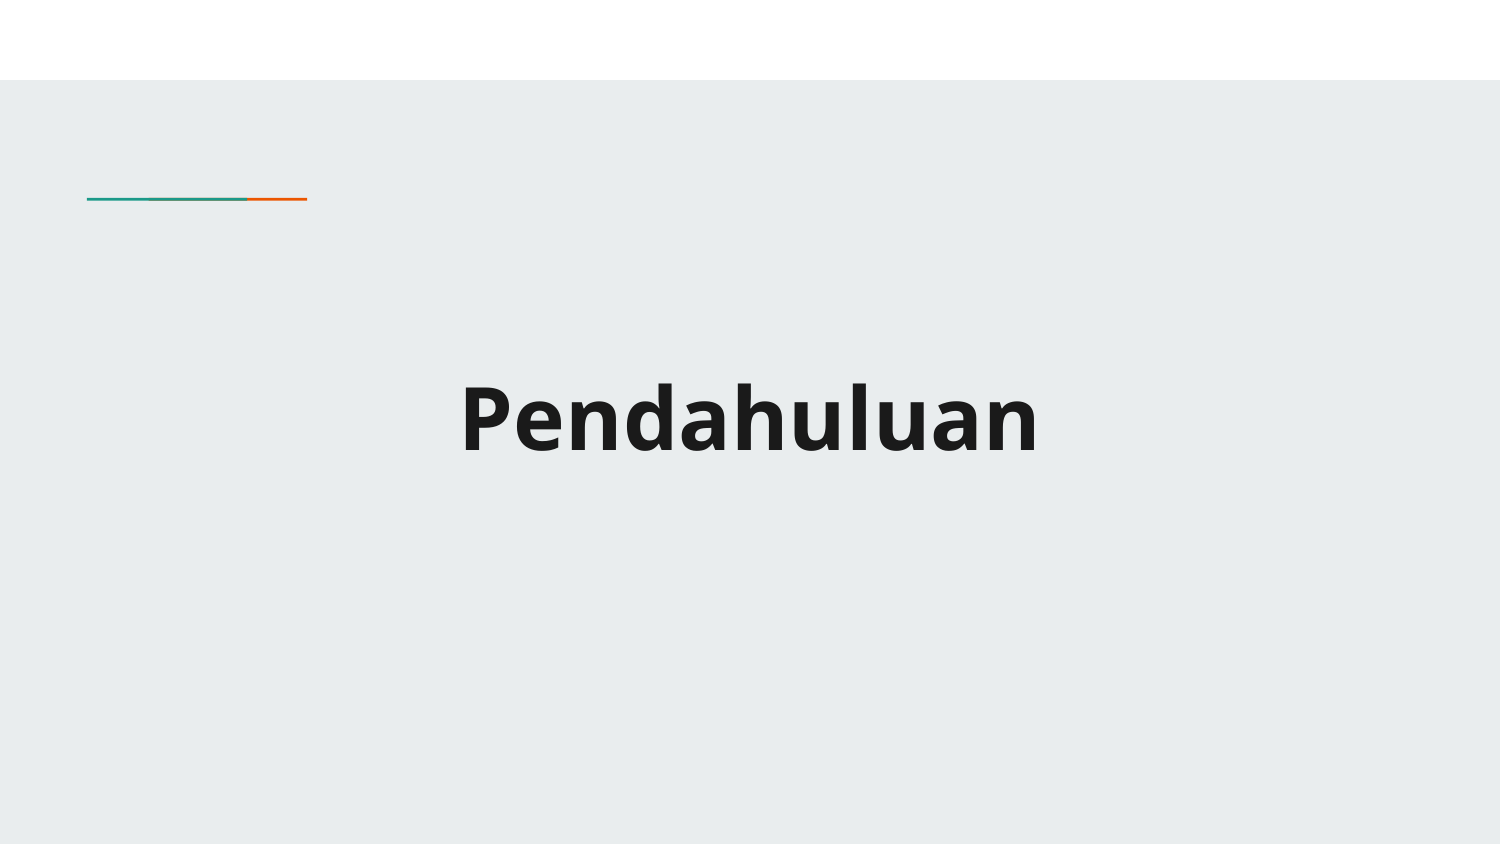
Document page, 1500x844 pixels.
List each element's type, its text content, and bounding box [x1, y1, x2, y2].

title Pendahuluan [119, 341, 1381, 502]
